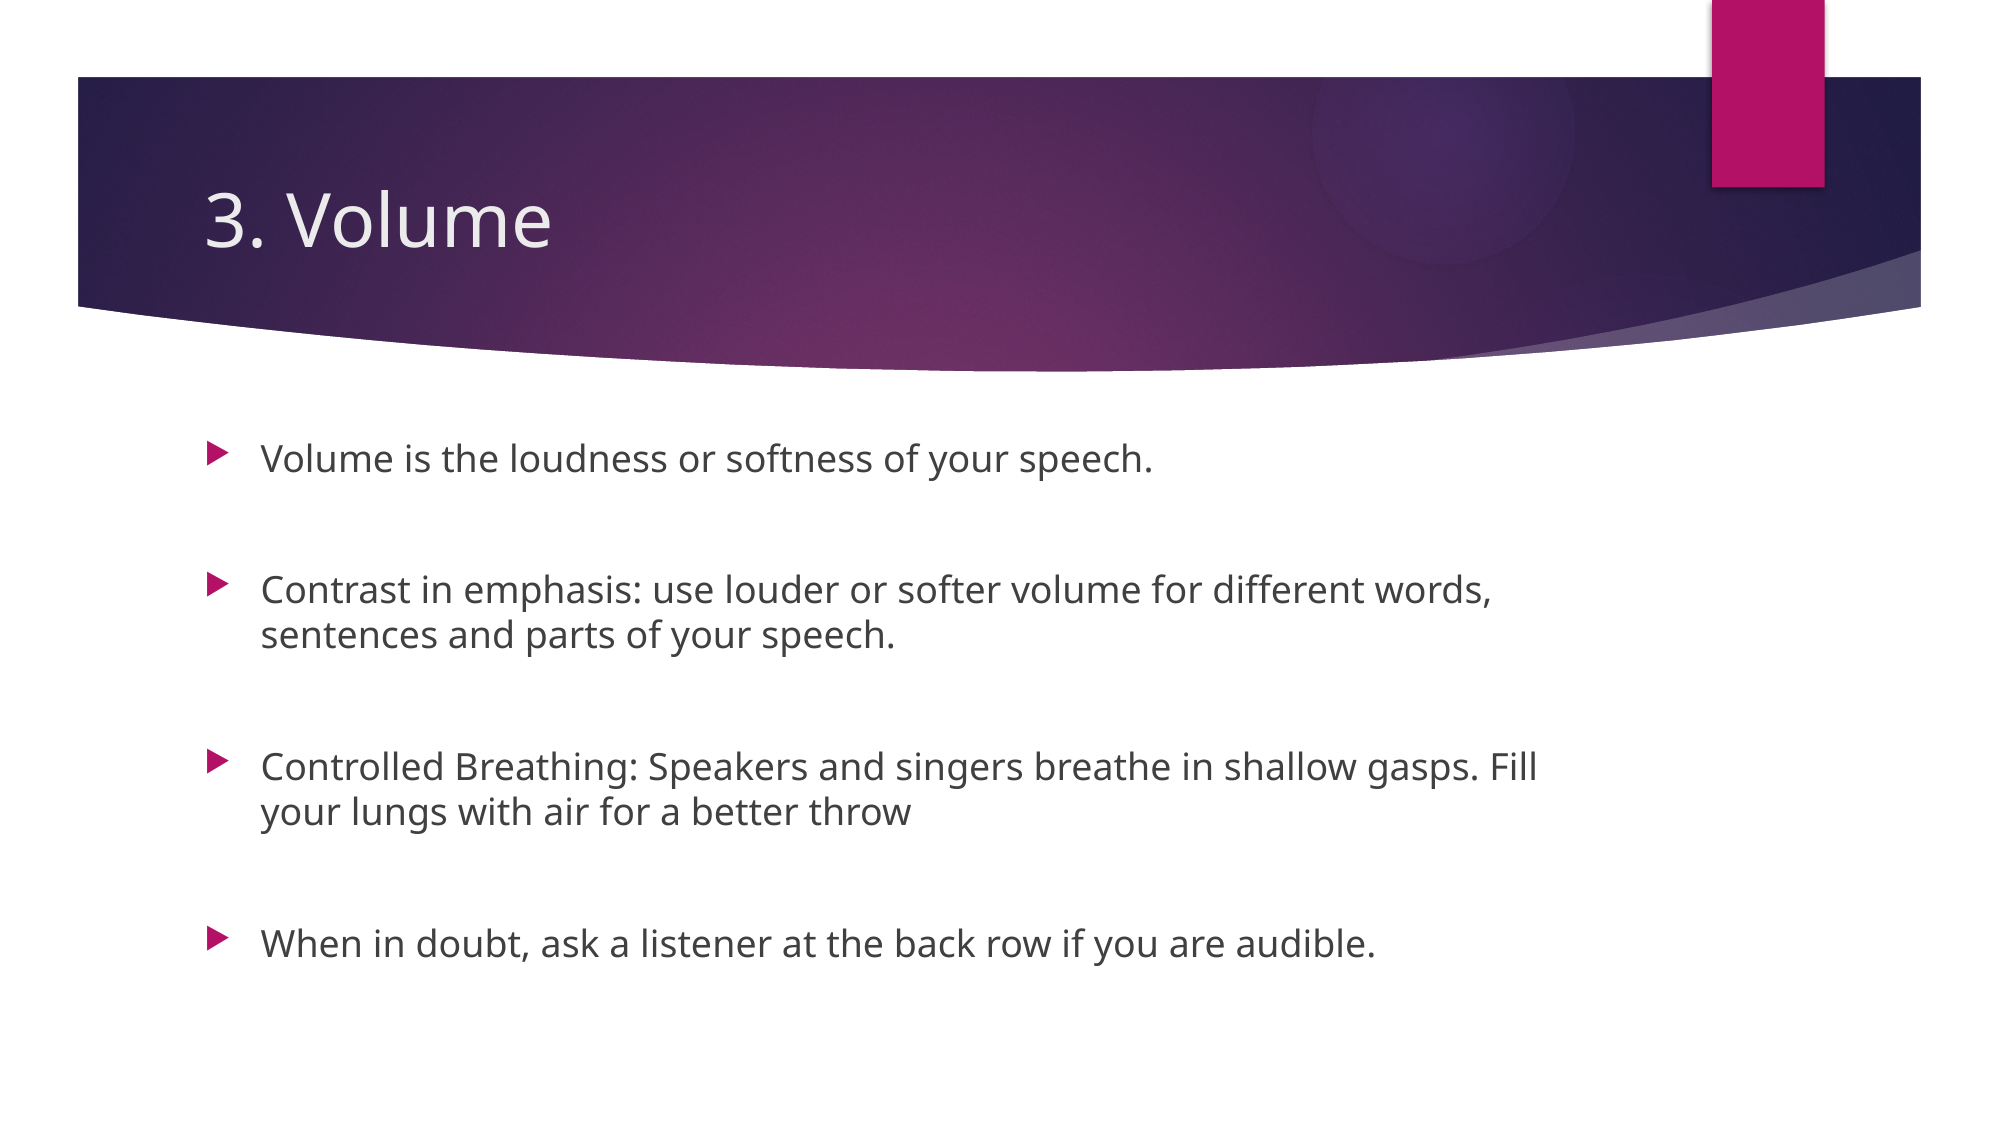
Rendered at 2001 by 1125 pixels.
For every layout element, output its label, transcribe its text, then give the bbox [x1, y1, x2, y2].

title 3. Volume [189, 159, 1627, 276]
list Volume is the loudness or softness of your speech. Contrast in emphasis: use louder or softer volume for different words, sentences and parts of your speech. Controlled Breathing: Speakers and singers breathe in shallow gasps. Fill your lungs with air for a better throw When in doubt, ask a listener at the back row if you are audible. [189, 427, 1638, 988]
